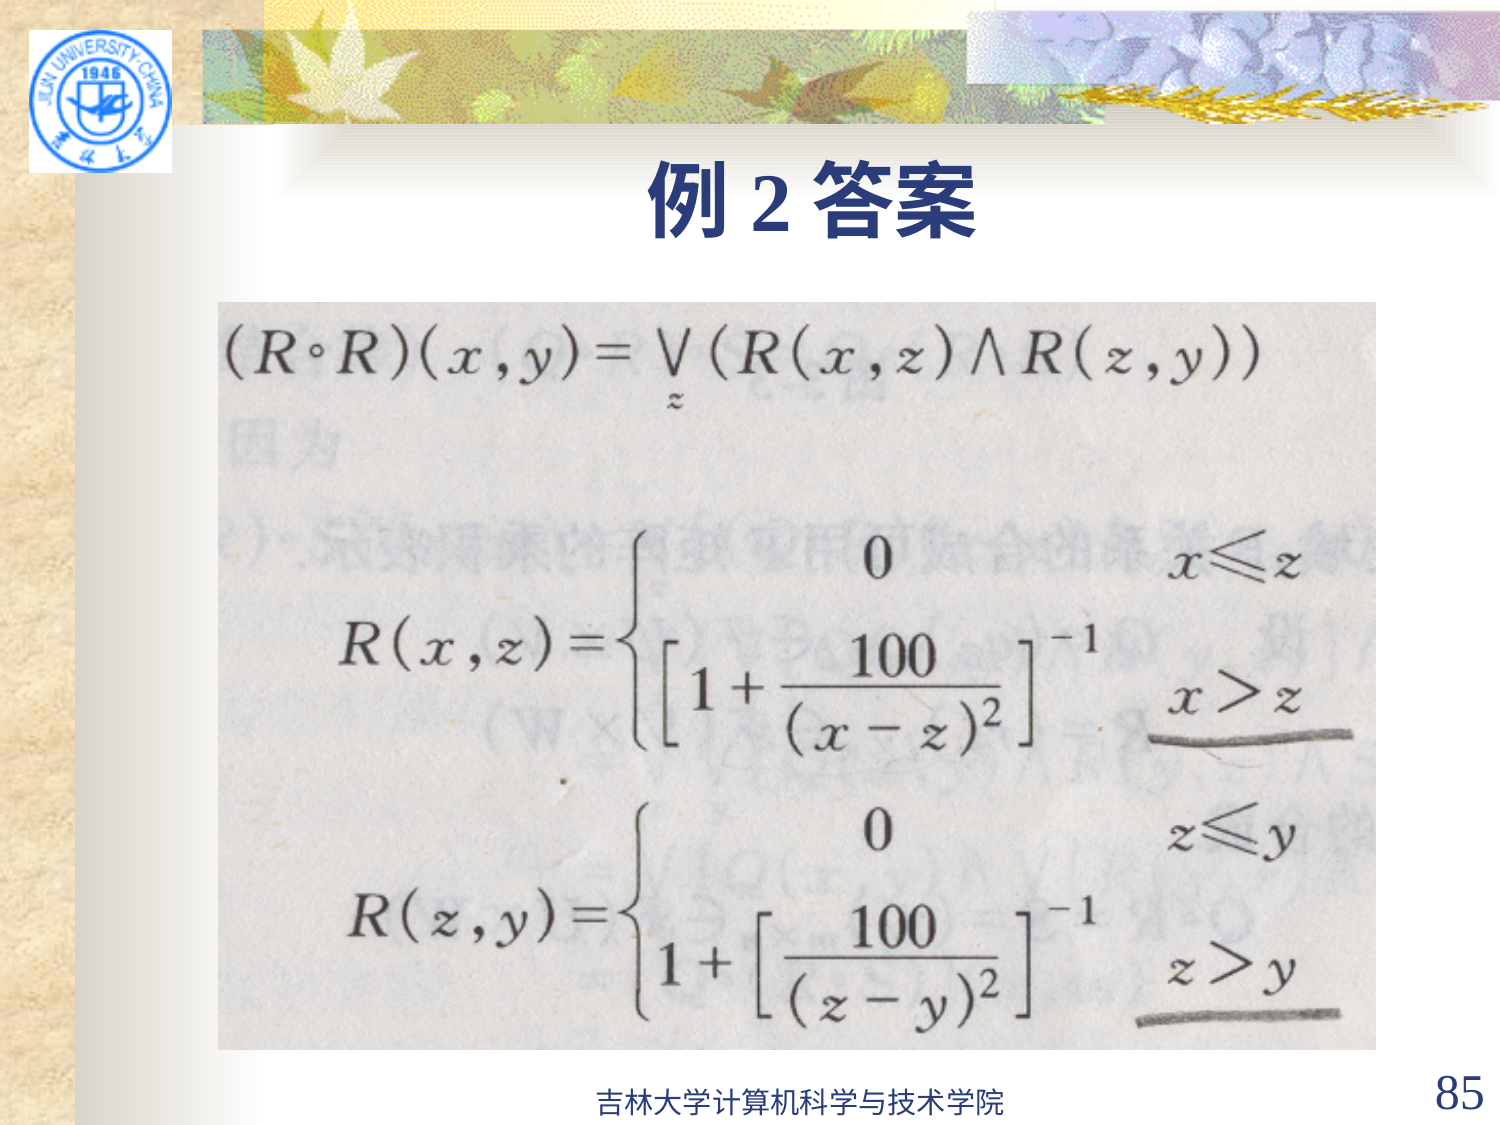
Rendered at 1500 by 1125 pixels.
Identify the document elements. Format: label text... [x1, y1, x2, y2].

title 例2答案 [174, 137, 1450, 256]
picture [0, 0, 1500, 1125]
footer 吉林大学计算机科学与技术学院 [562, 1057, 1038, 1125]
picture [218, 302, 1377, 1050]
slide_number 85 [1349, 1051, 1500, 1125]
